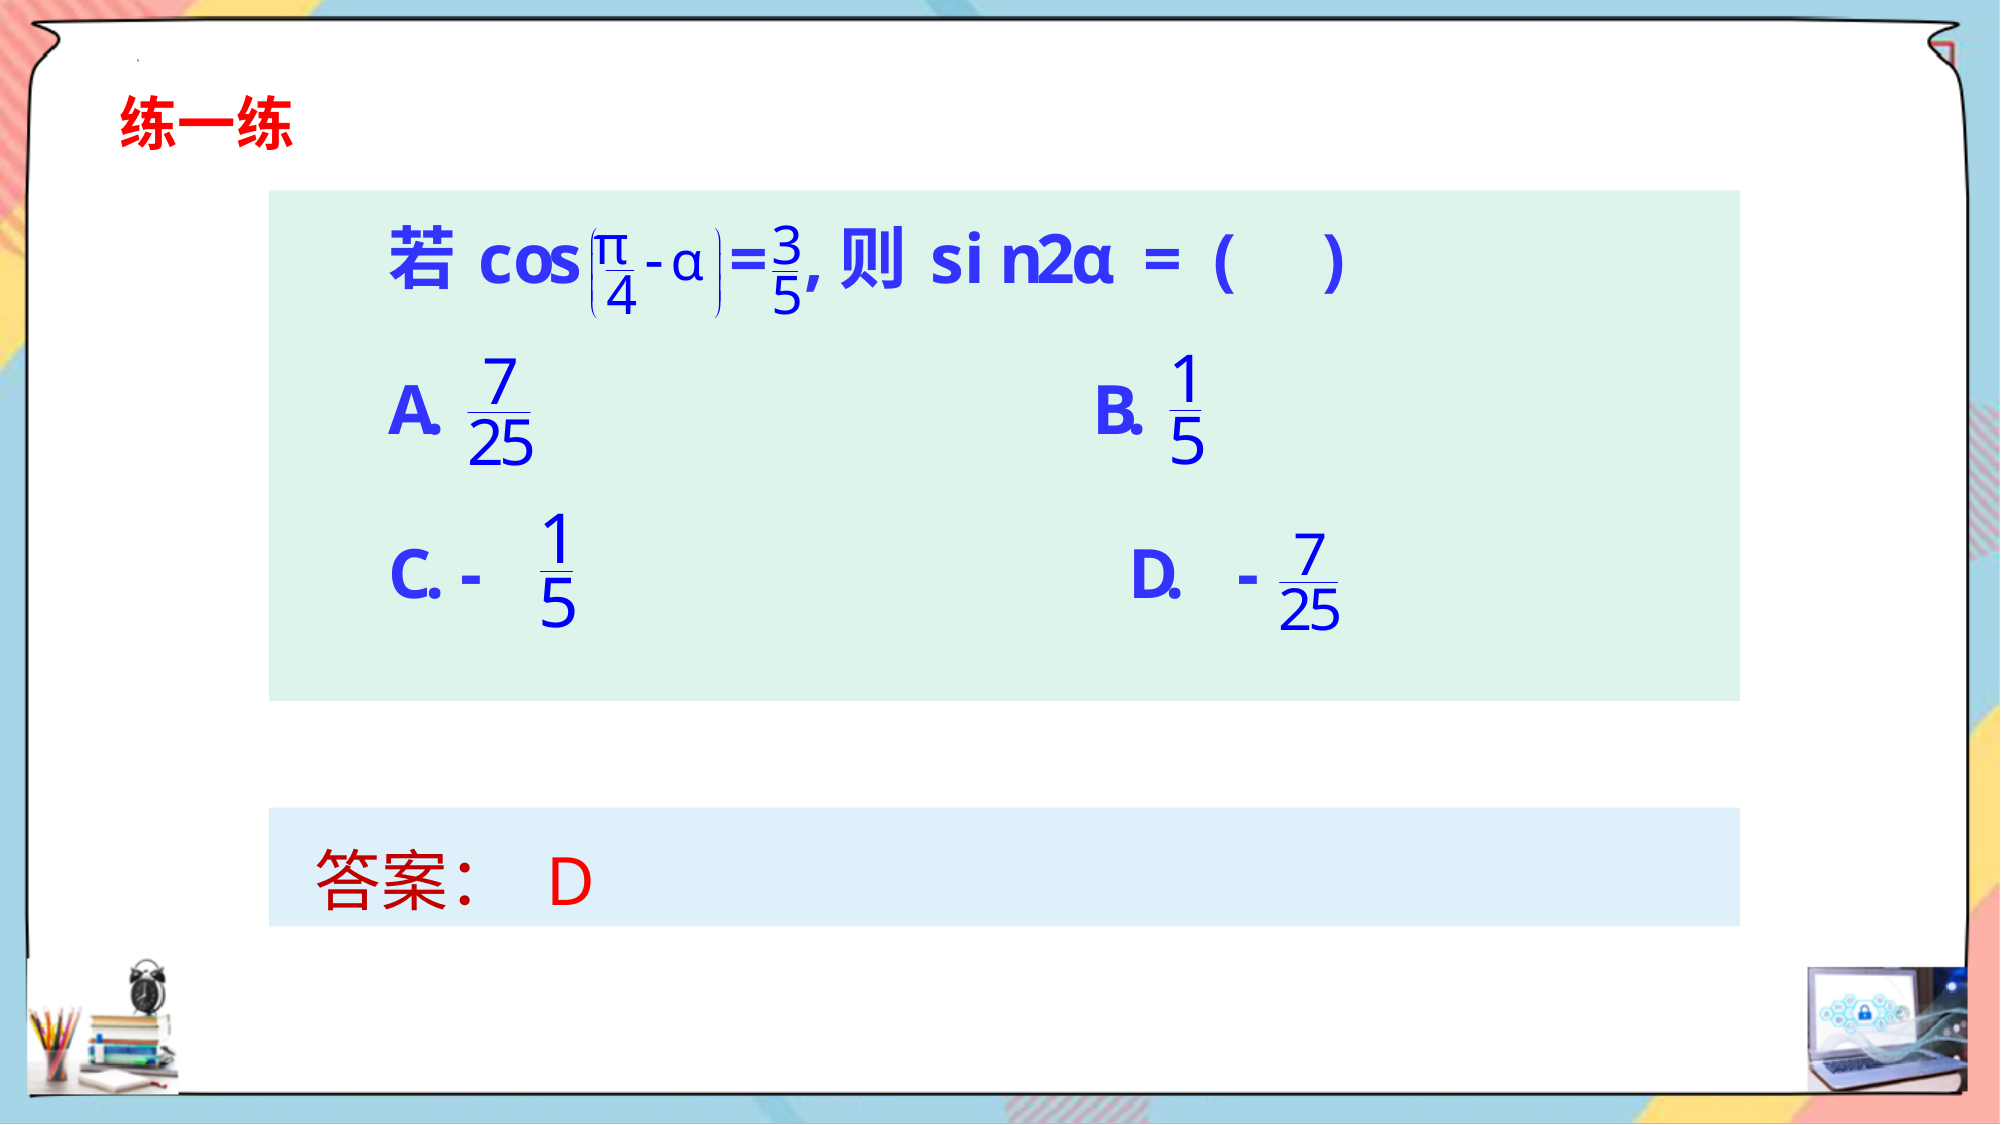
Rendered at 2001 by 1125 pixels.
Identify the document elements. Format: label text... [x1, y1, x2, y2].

text_box 练一练 [104, 80, 389, 165]
text_box [269, 190, 1740, 701]
text_box 答案： D [269, 807, 1740, 927]
picture [0, 0, 2001, 1125]
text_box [388, 209, 1572, 731]
